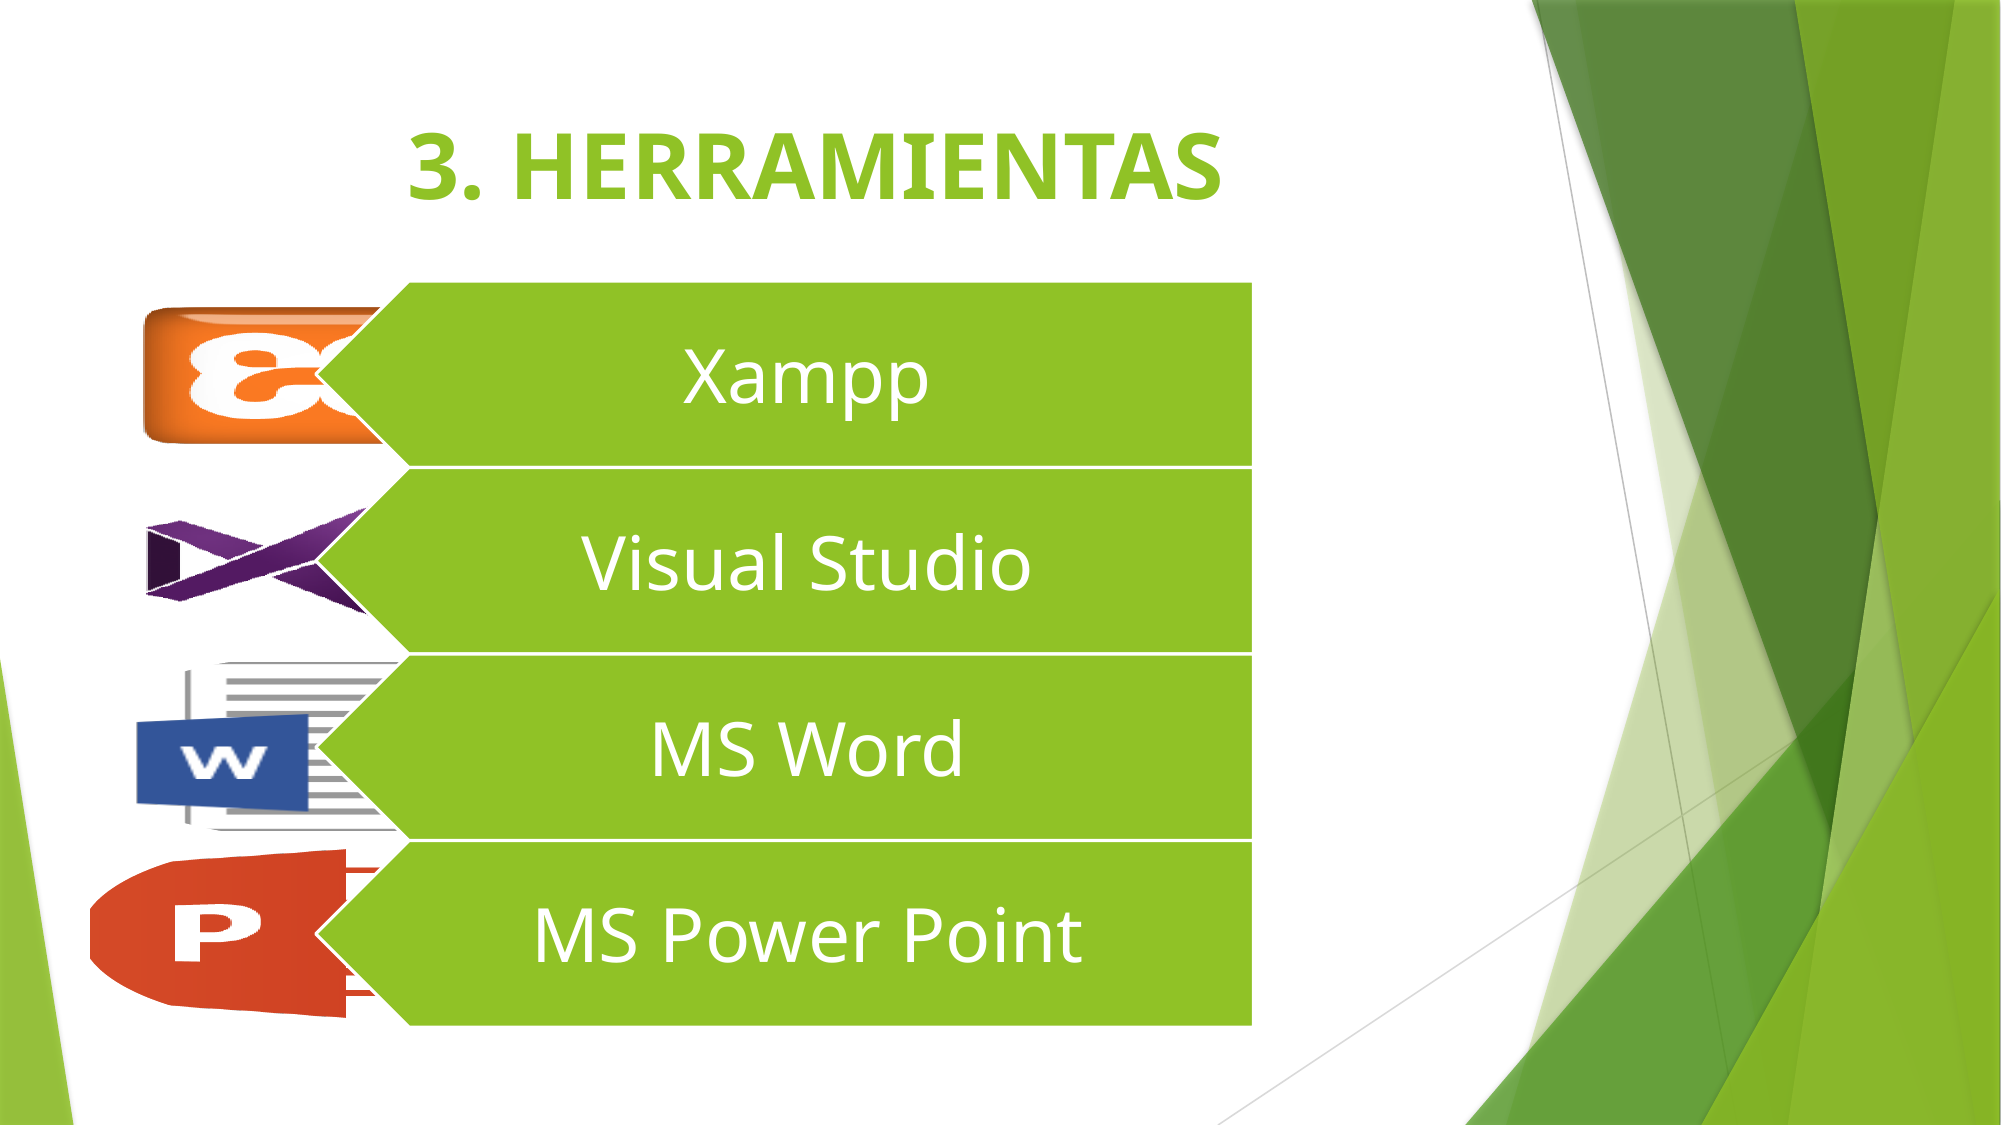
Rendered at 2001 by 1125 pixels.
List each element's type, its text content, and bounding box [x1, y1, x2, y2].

title 3. Herramientas [111, 99, 1522, 317]
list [78, 280, 1491, 1028]
